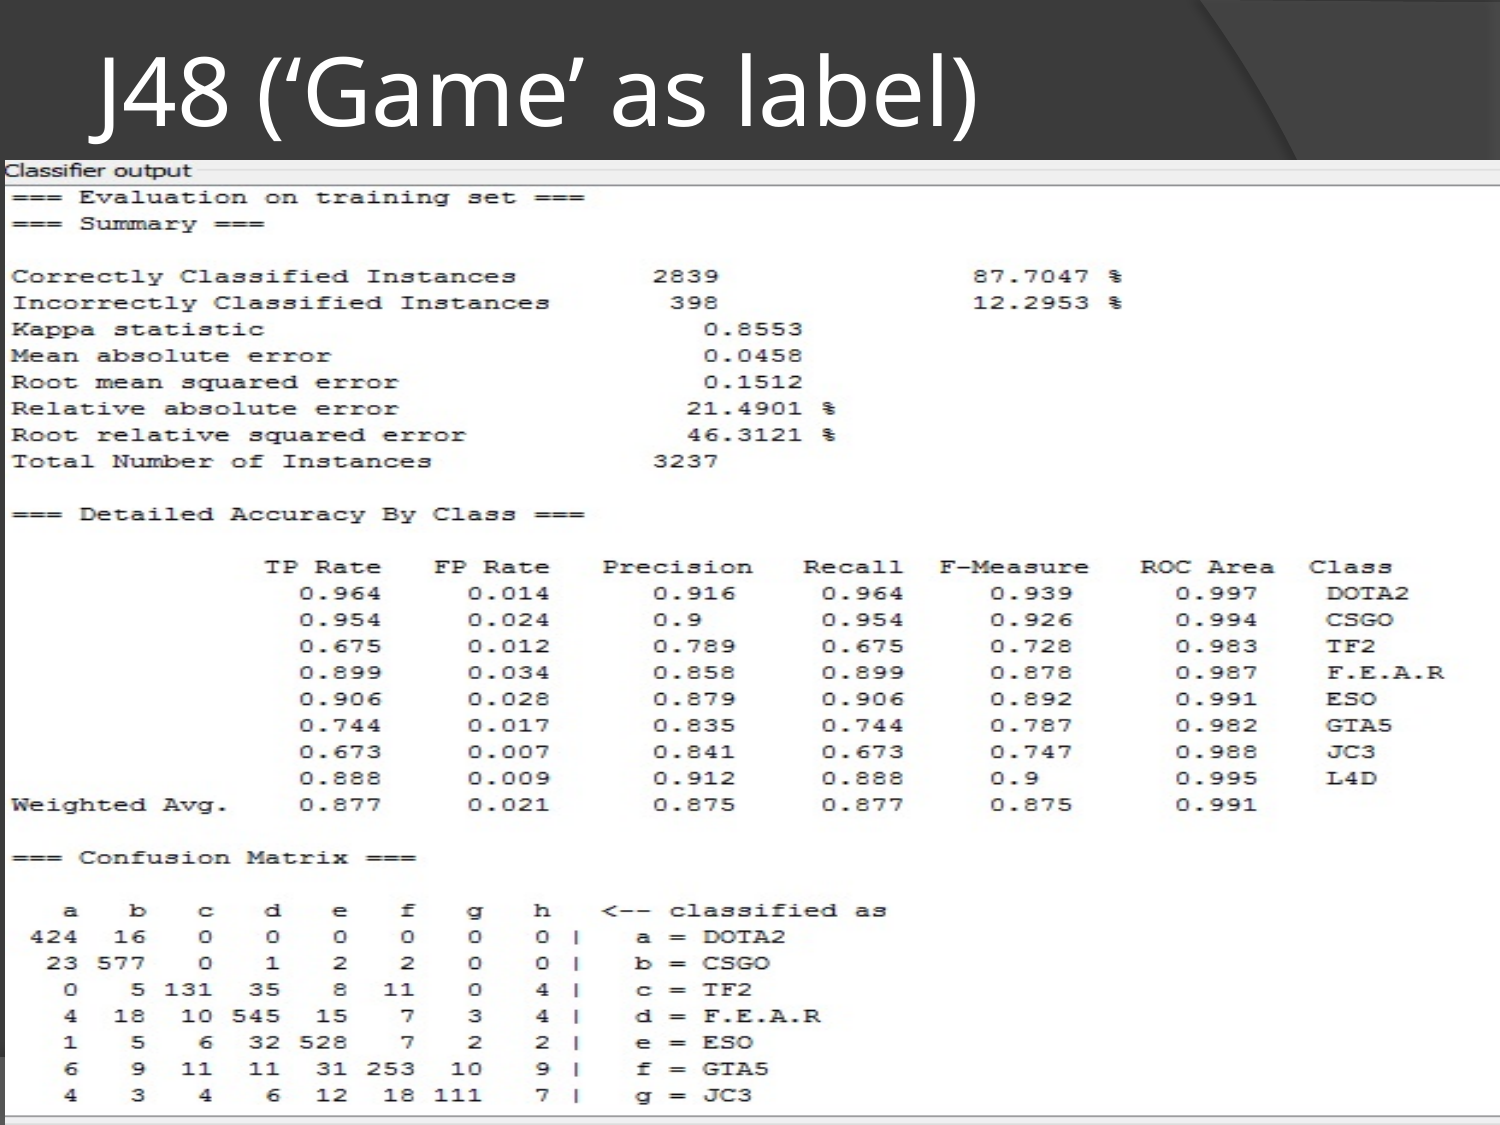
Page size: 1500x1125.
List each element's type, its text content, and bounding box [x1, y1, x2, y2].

title J48 (‘Game’ as label) [88, 19, 1314, 150]
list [5, 160, 1500, 1125]
